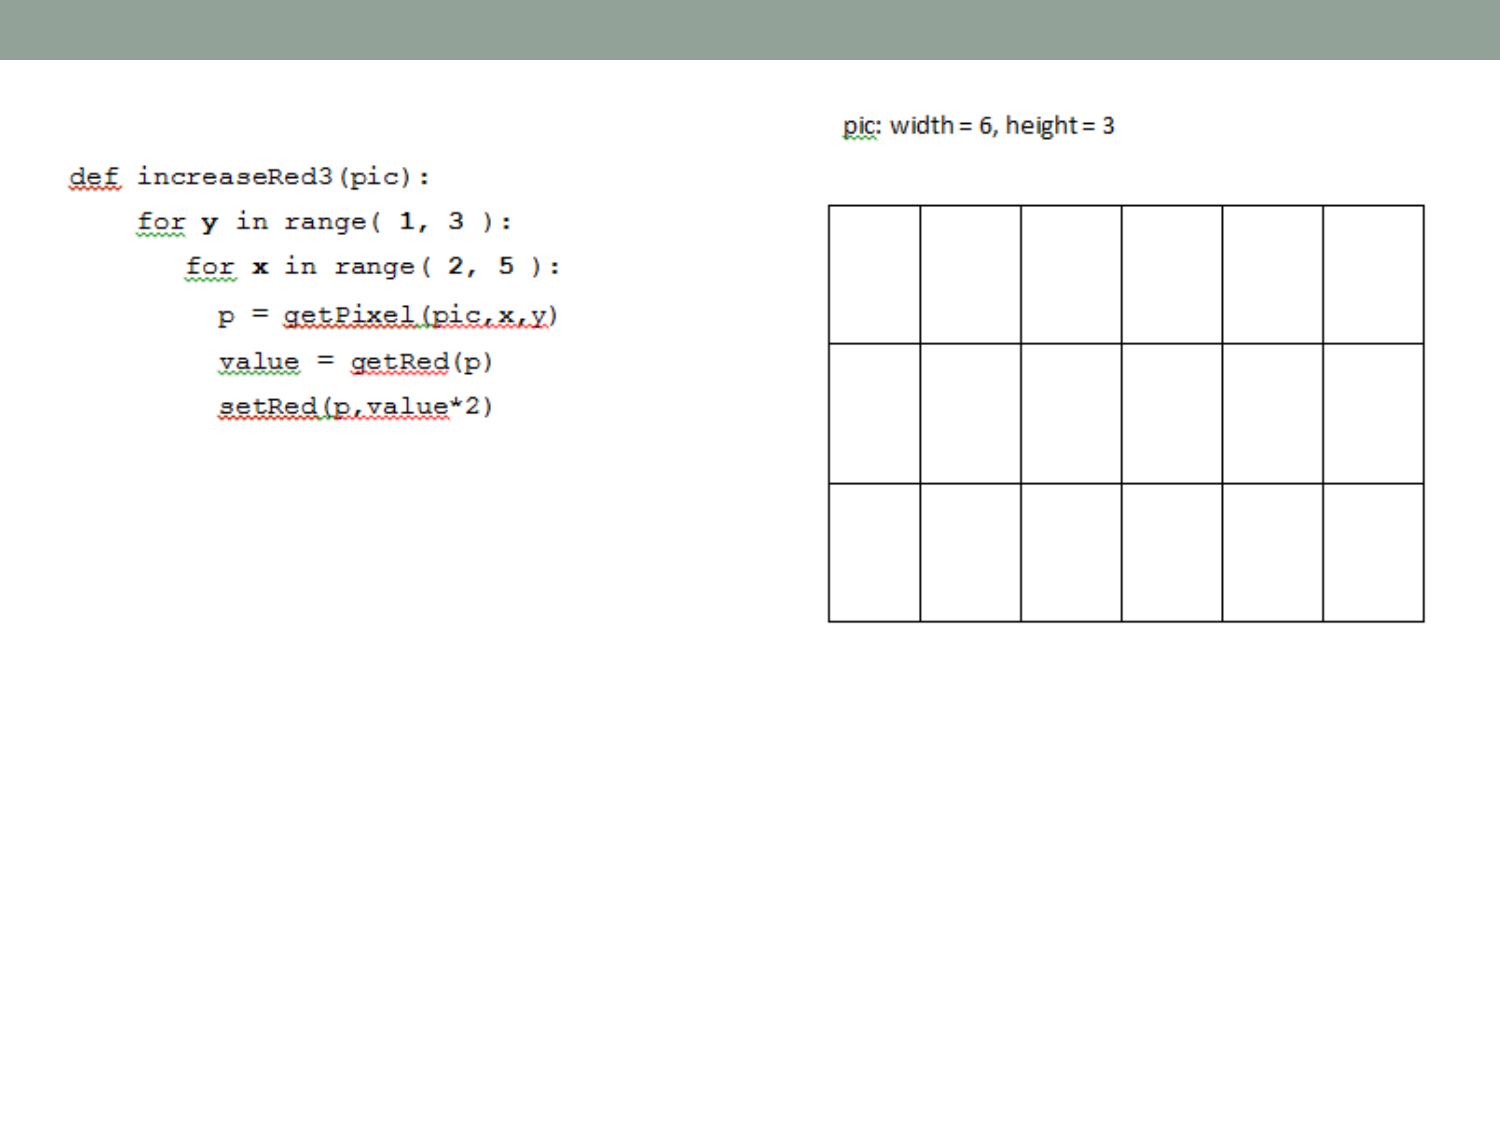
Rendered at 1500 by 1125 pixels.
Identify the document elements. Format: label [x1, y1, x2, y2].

picture [36, 67, 1455, 834]
